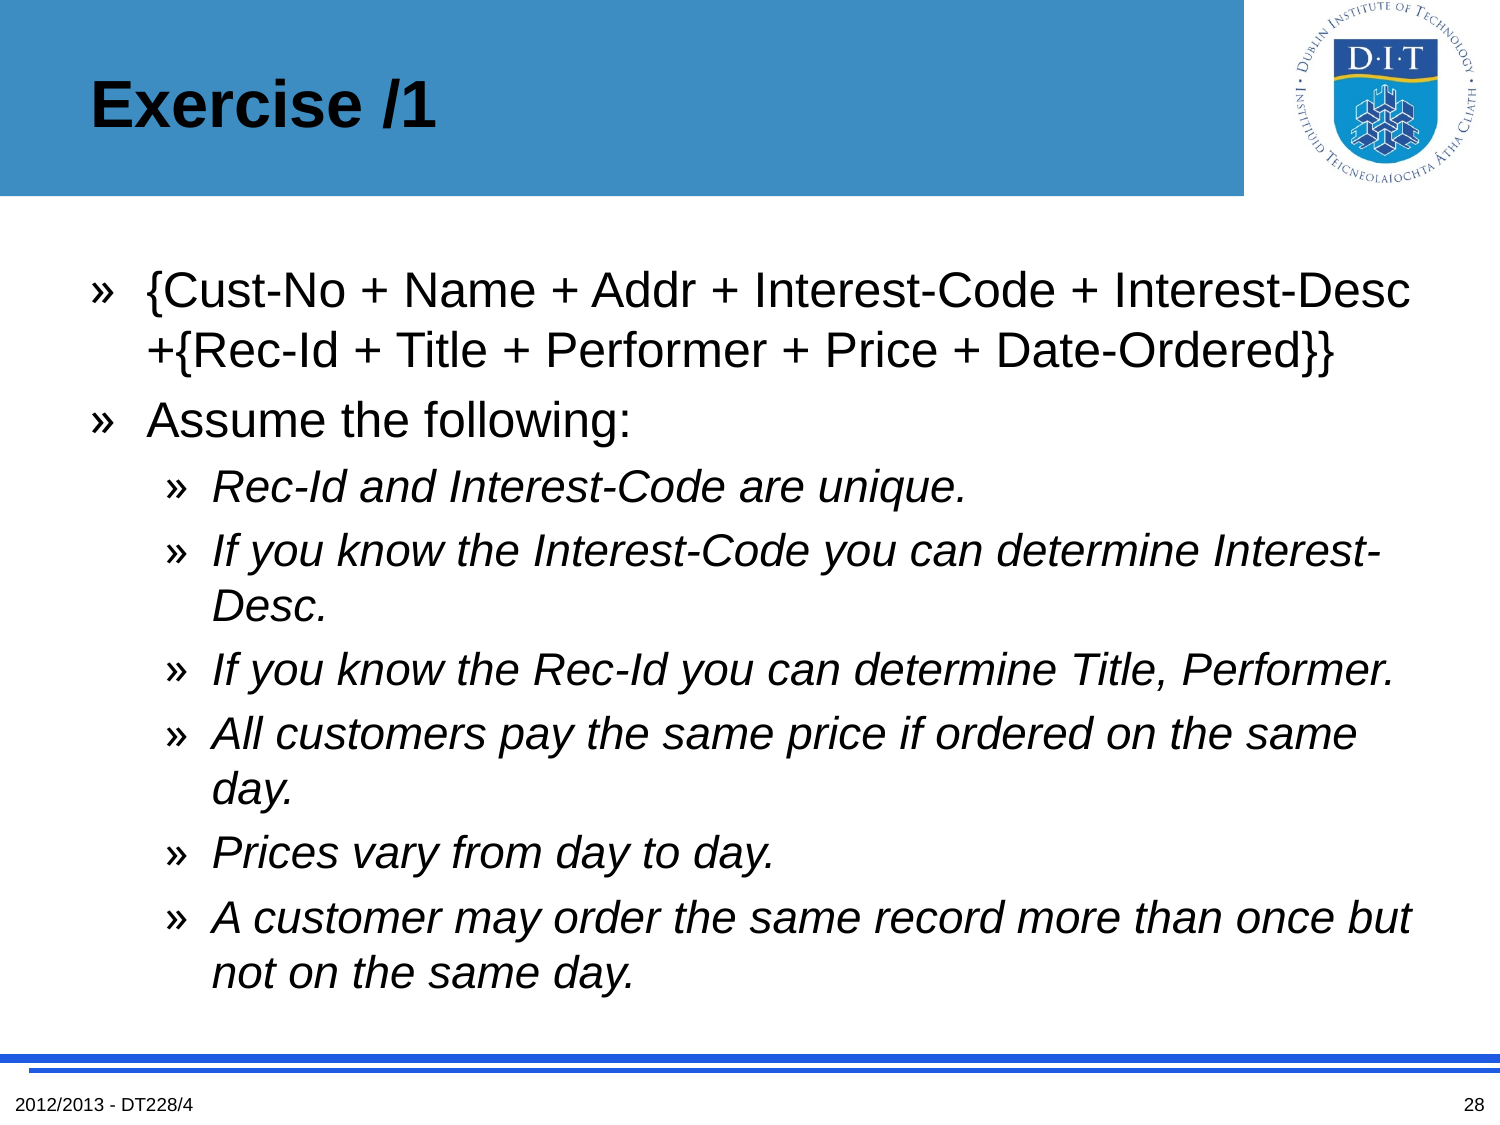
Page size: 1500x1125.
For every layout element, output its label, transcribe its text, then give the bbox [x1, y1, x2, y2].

slide_number 2012/2013 - DT228/4 [0, 1084, 351, 1125]
title Exercise /1 [74, 18, 1105, 182]
list {Cust-No + Name + Addr + Interest-Code + Interest-Desc +{Rec-Id + Title + Performer + Price + Date-Ordered}} Assume the following: Rec-Id and Interest-Code are unique. If you know the Interest-Code you can determine Interest-Desc. If you know the Rec-Id you can determine Title, Performer. All customers pay the same price if ordered on the same day. Prices vary from day to day. A customer may order the same record more than once but not on the same day. [74, 249, 1448, 1051]
slide_number 28 [1149, 1084, 1500, 1125]
picture [1293, 0, 1478, 185]
